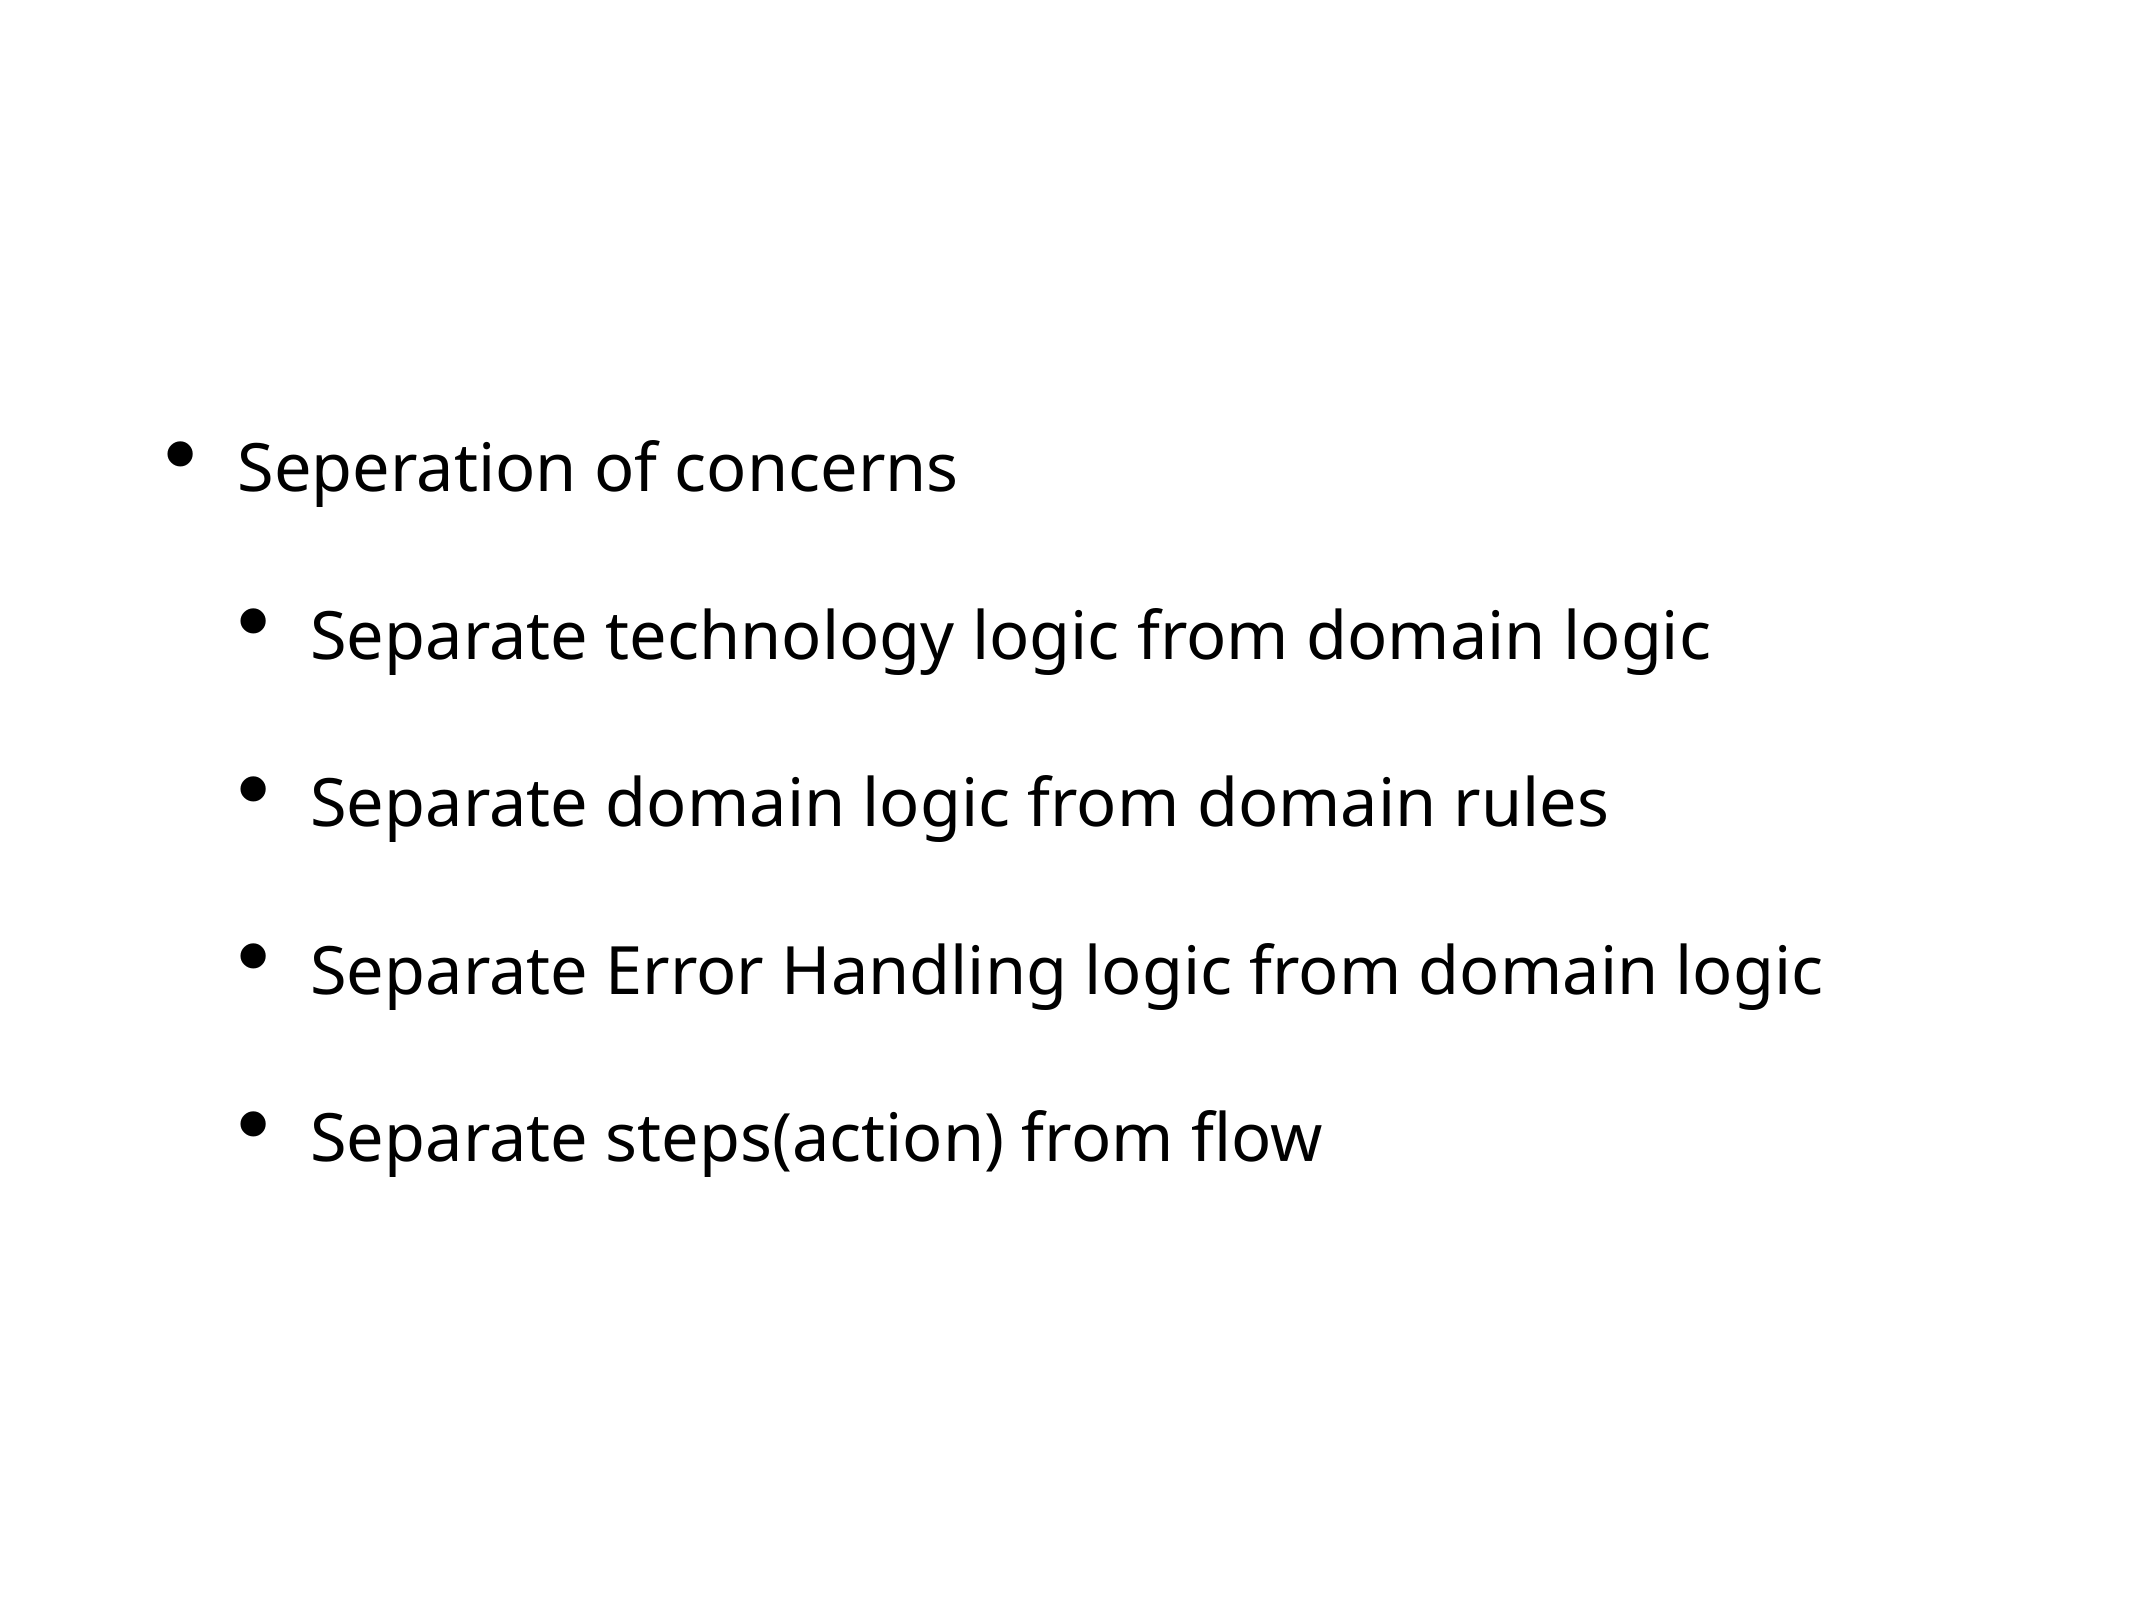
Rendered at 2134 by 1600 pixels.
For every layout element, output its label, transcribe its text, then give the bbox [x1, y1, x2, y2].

list Seperation of concerns Separate technology logic from domain logic Separate domain logic from domain rules Separate Error Handling logic from domain logic Separate steps(action) from flow [155, 207, 1978, 1393]
